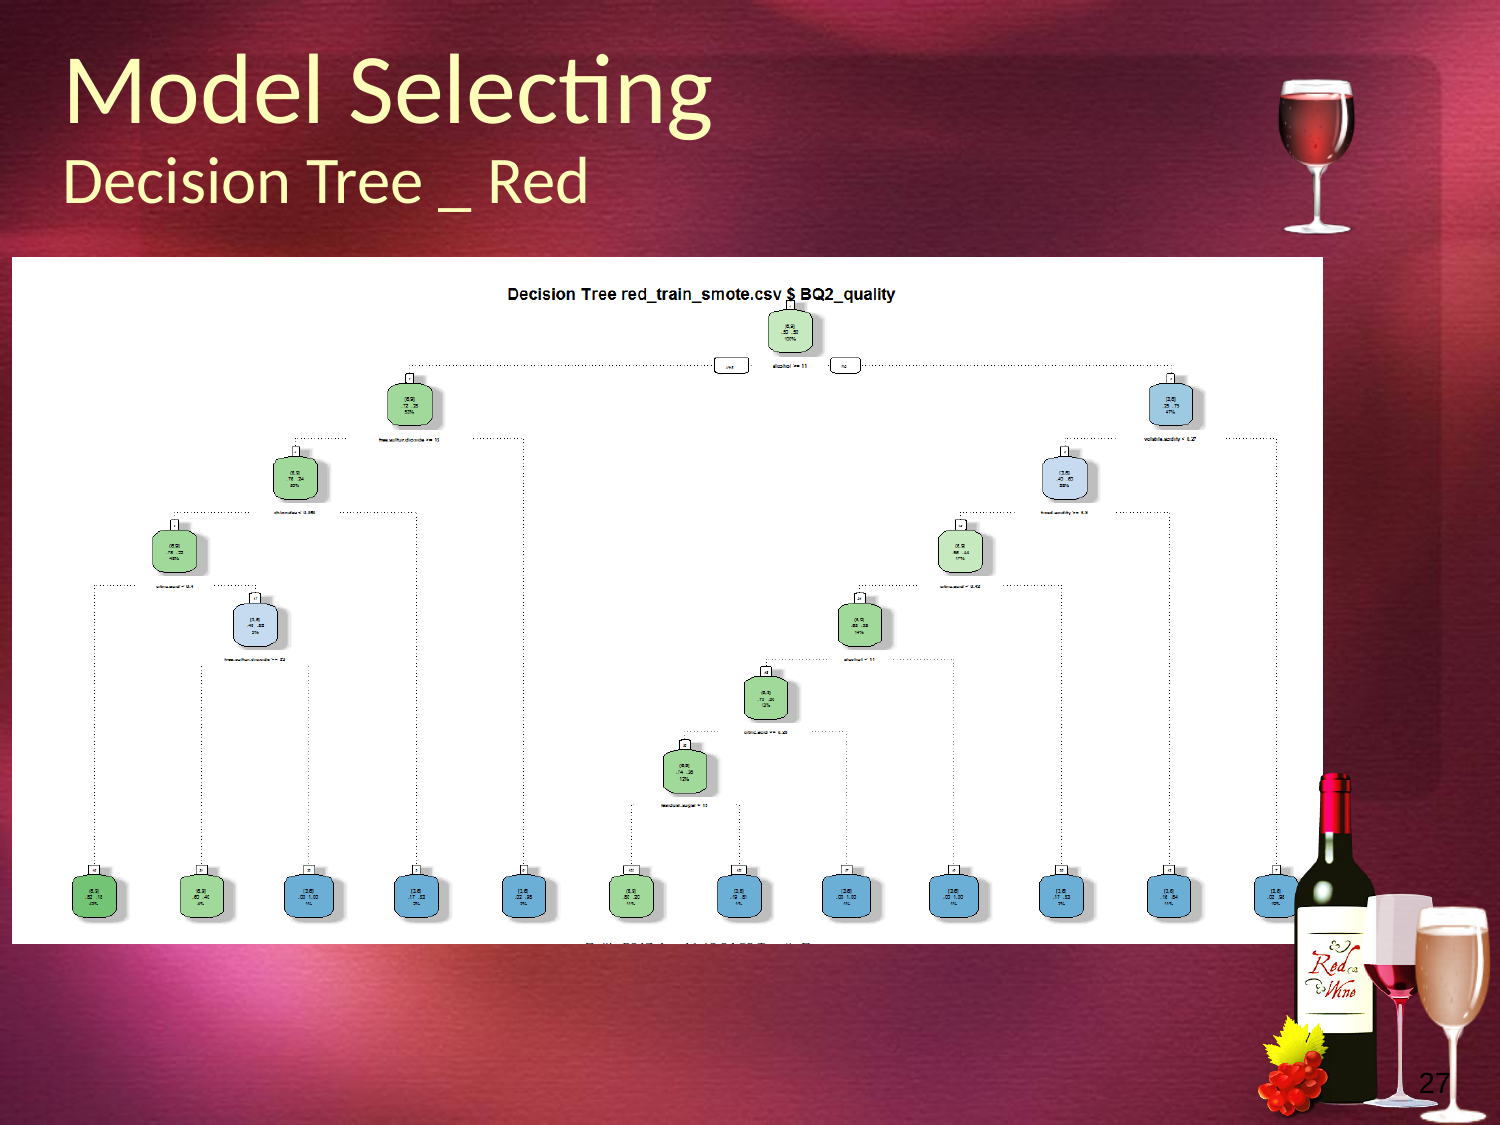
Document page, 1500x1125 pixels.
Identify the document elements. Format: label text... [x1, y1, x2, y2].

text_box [1166, 773, 1500, 1125]
title Model Selecting Decision Tree _ Red [62, 37, 1463, 275]
picture [0, 0, 1500, 1125]
